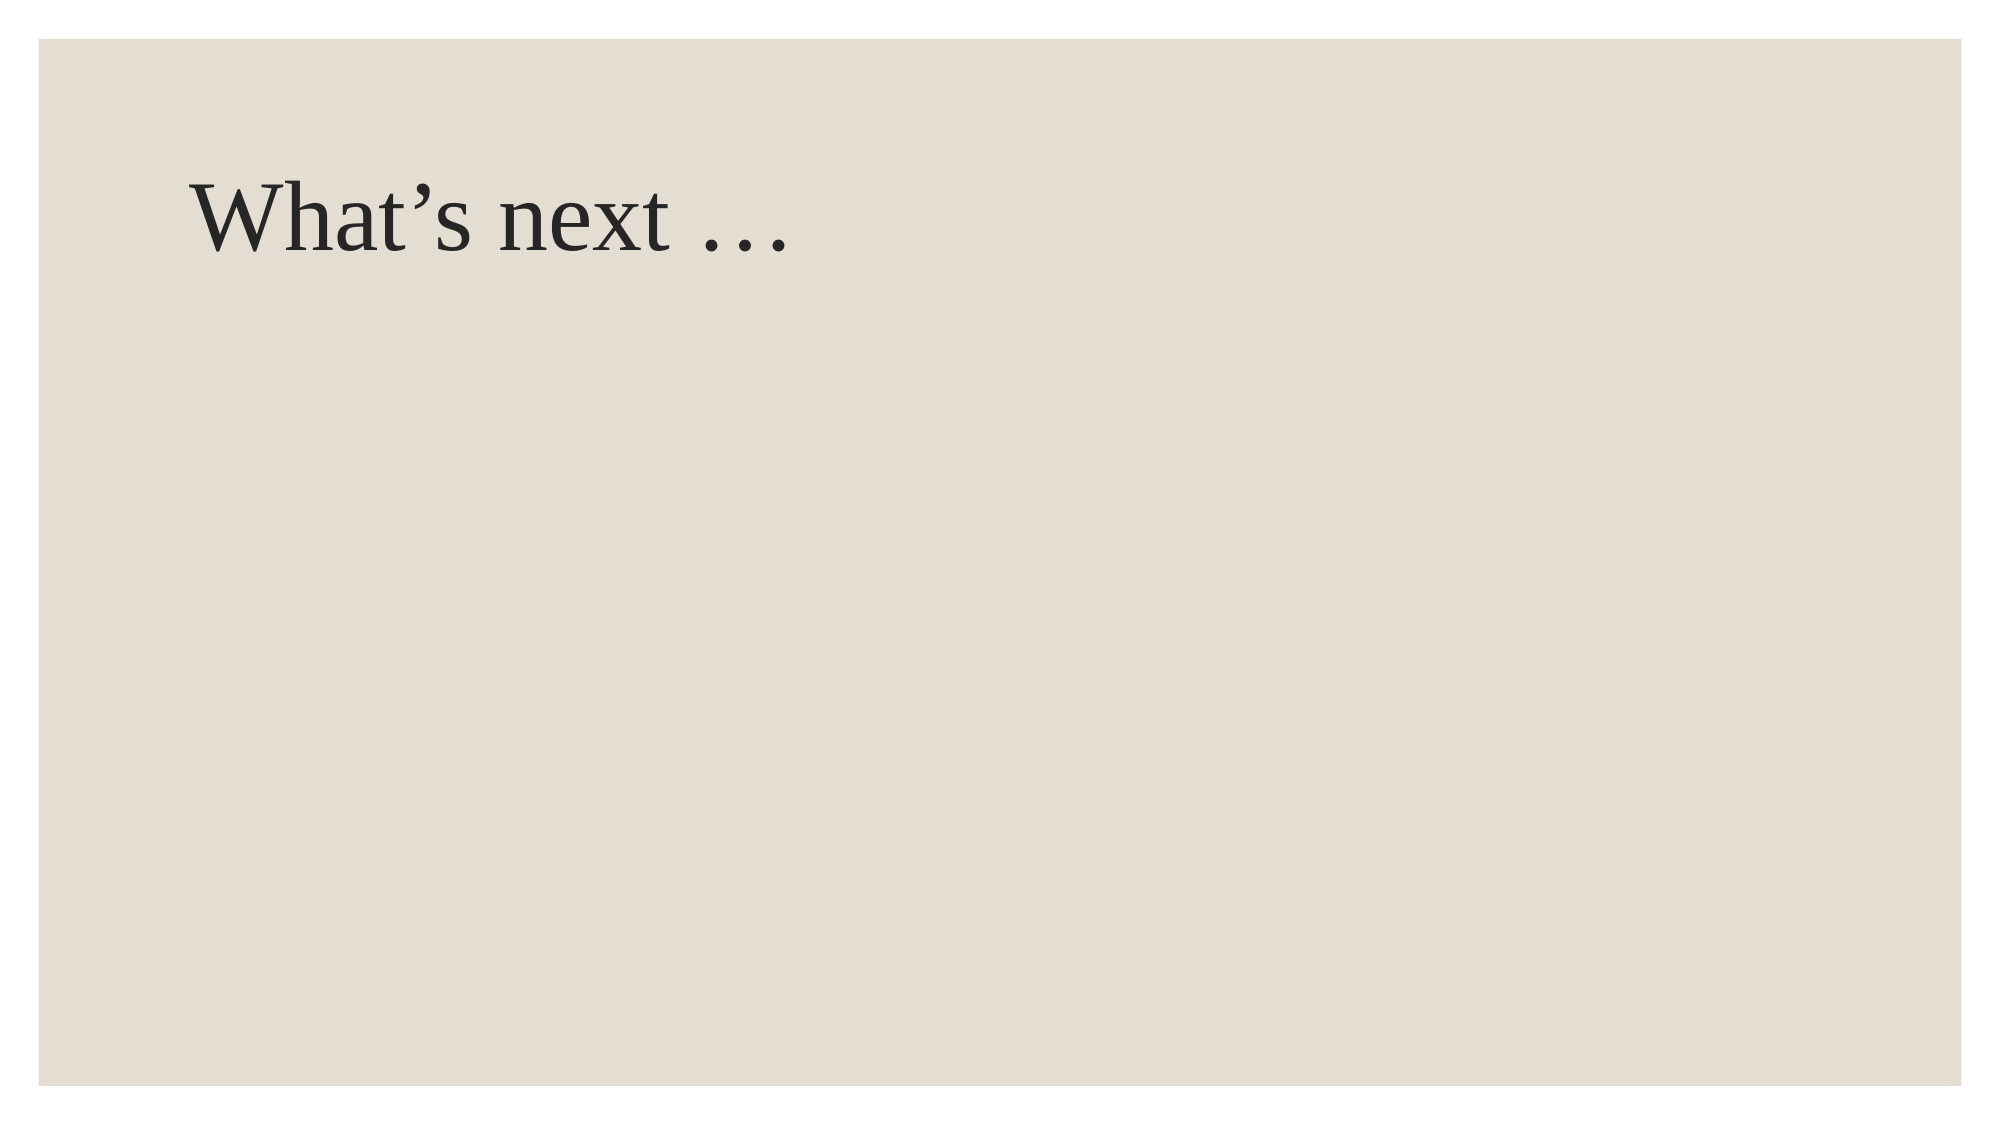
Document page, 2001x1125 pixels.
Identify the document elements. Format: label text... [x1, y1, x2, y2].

title What’s next … [174, 105, 1825, 331]
